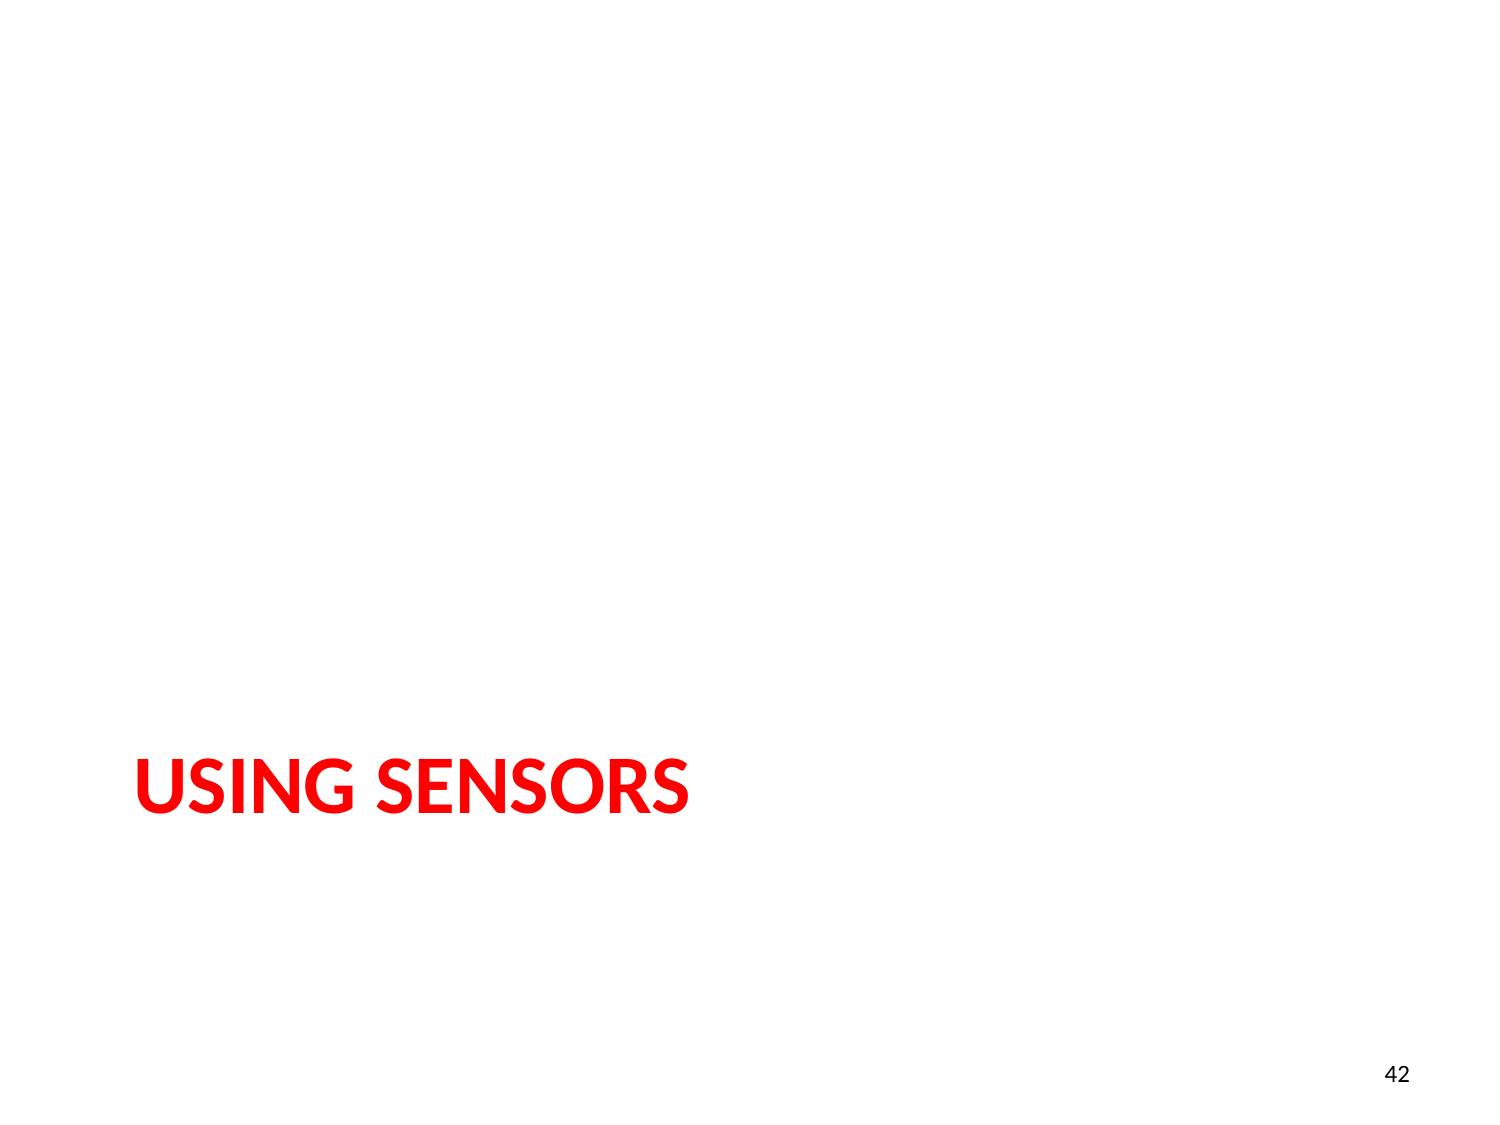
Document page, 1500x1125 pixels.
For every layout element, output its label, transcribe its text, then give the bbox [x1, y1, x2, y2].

title USING SENSORS [118, 722, 1394, 947]
slide_number 42 [1074, 1042, 1425, 1103]
